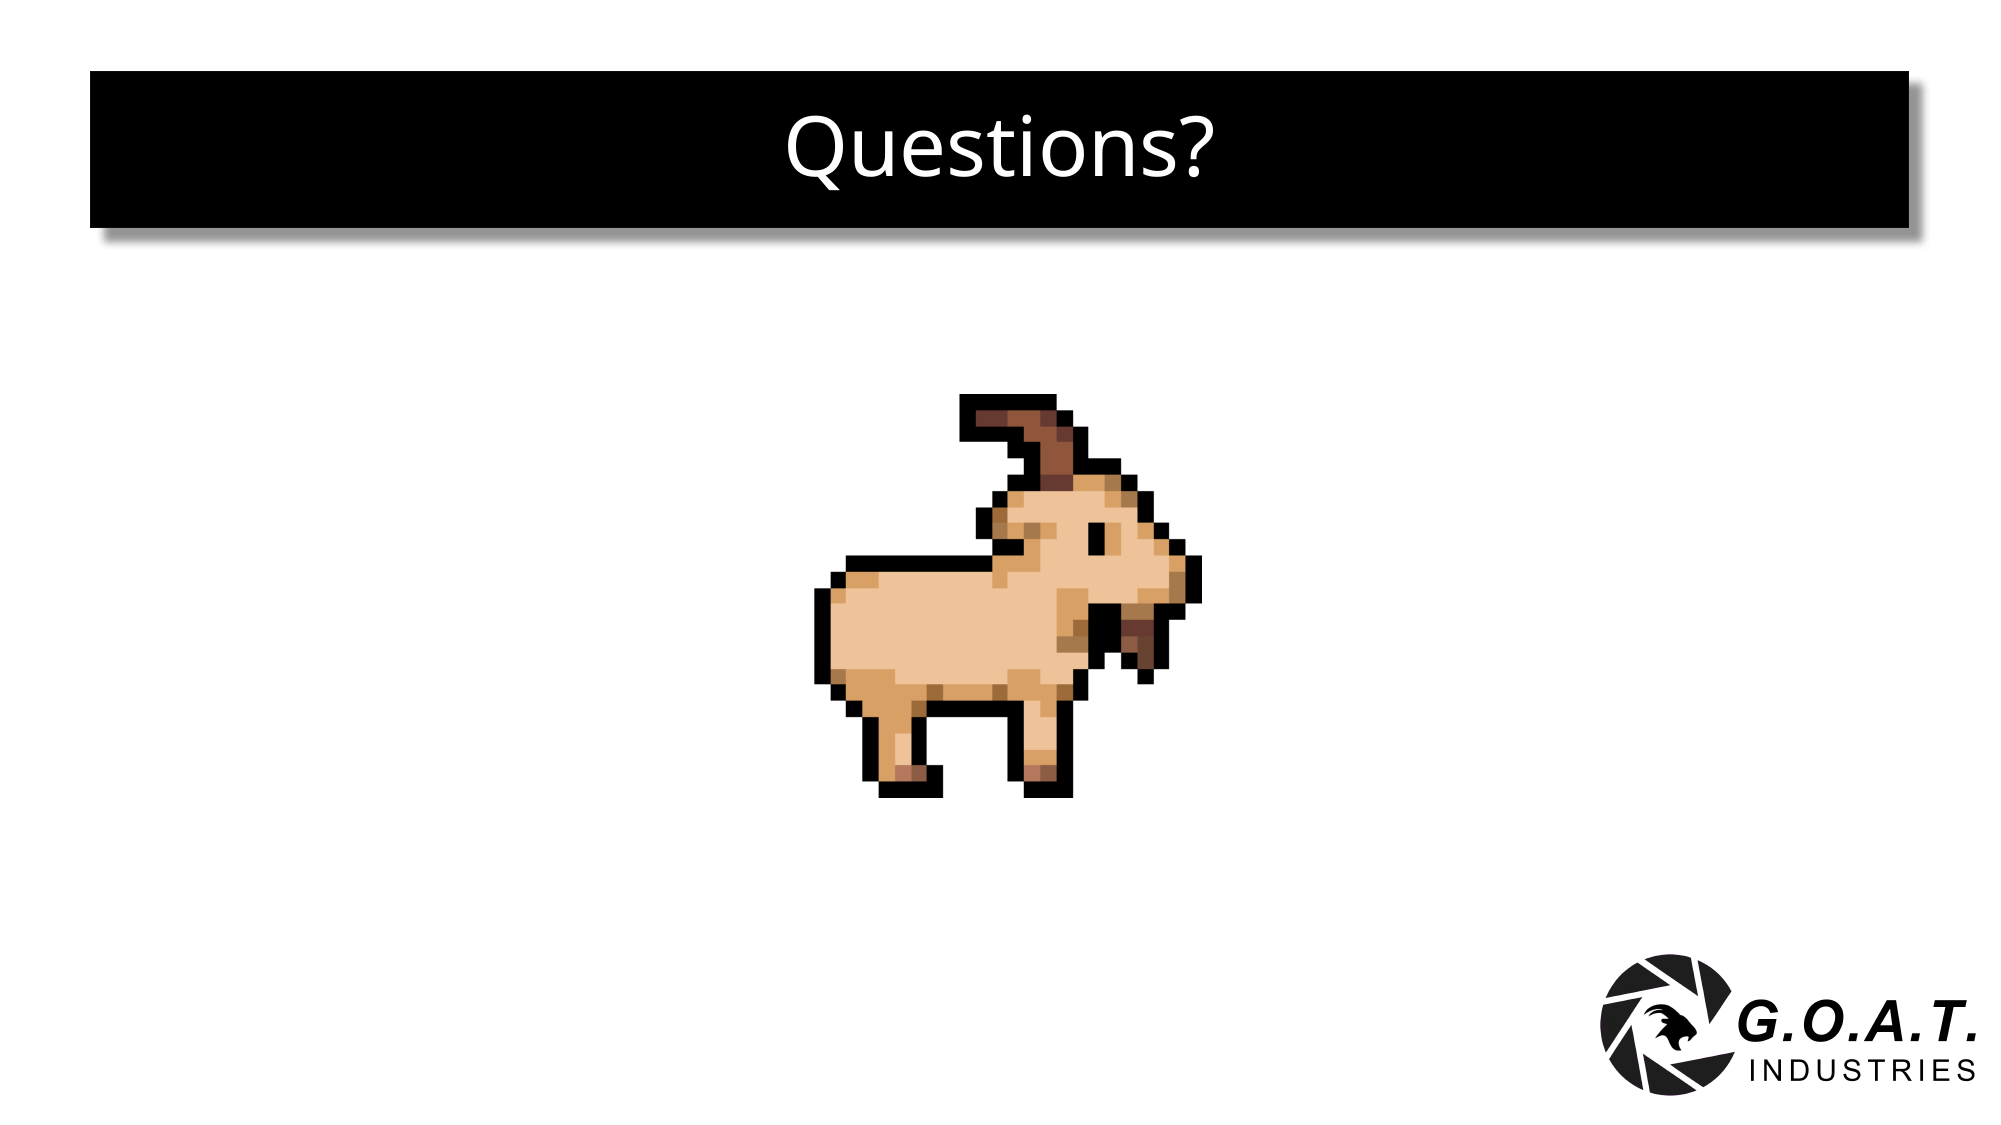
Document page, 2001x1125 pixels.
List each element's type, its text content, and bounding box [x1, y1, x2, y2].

picture [1600, 954, 1976, 1096]
picture [798, 394, 1202, 798]
text_box Questions? [90, 71, 1909, 228]
